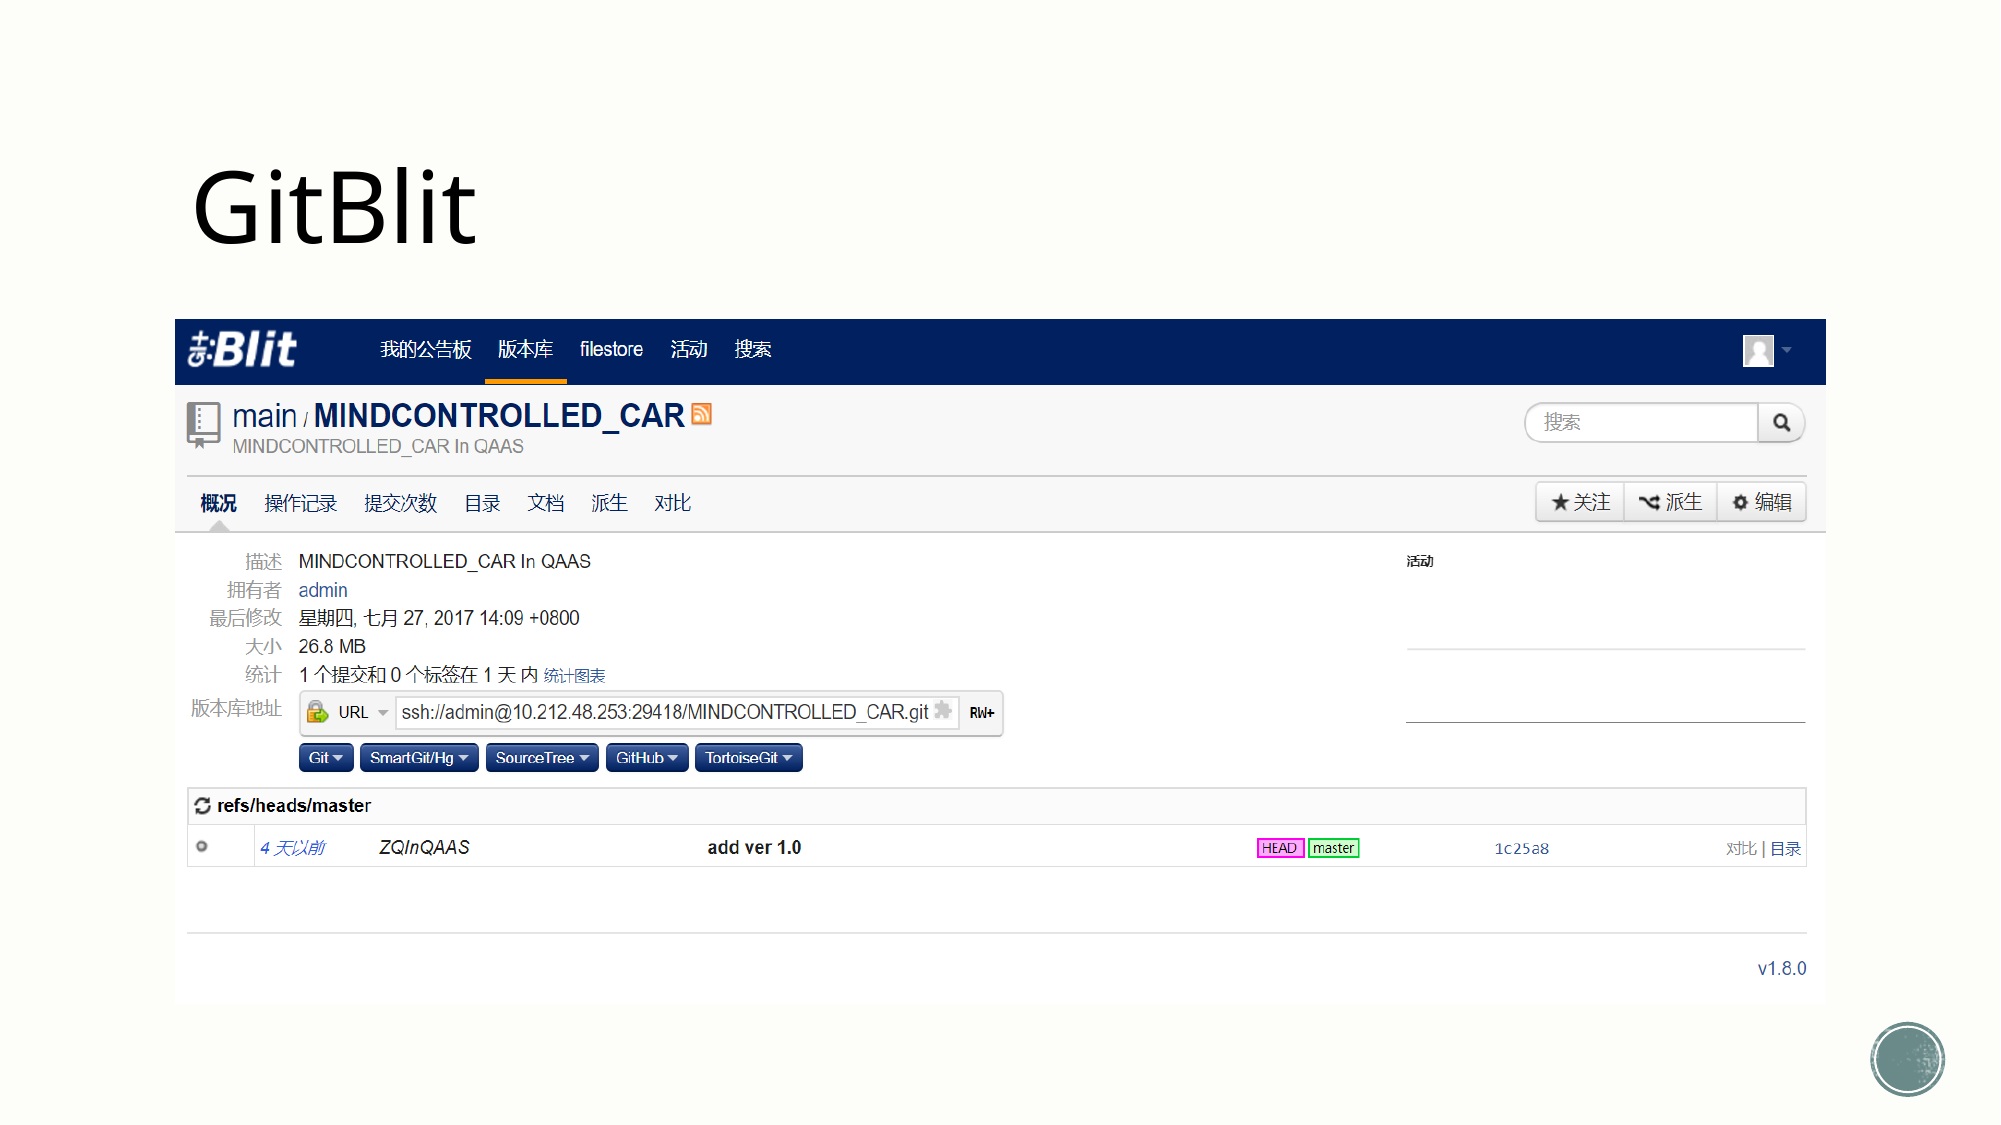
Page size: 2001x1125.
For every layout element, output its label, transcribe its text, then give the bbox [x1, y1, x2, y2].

title GitBlit [175, 79, 1826, 319]
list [176, 326, 1826, 1003]
